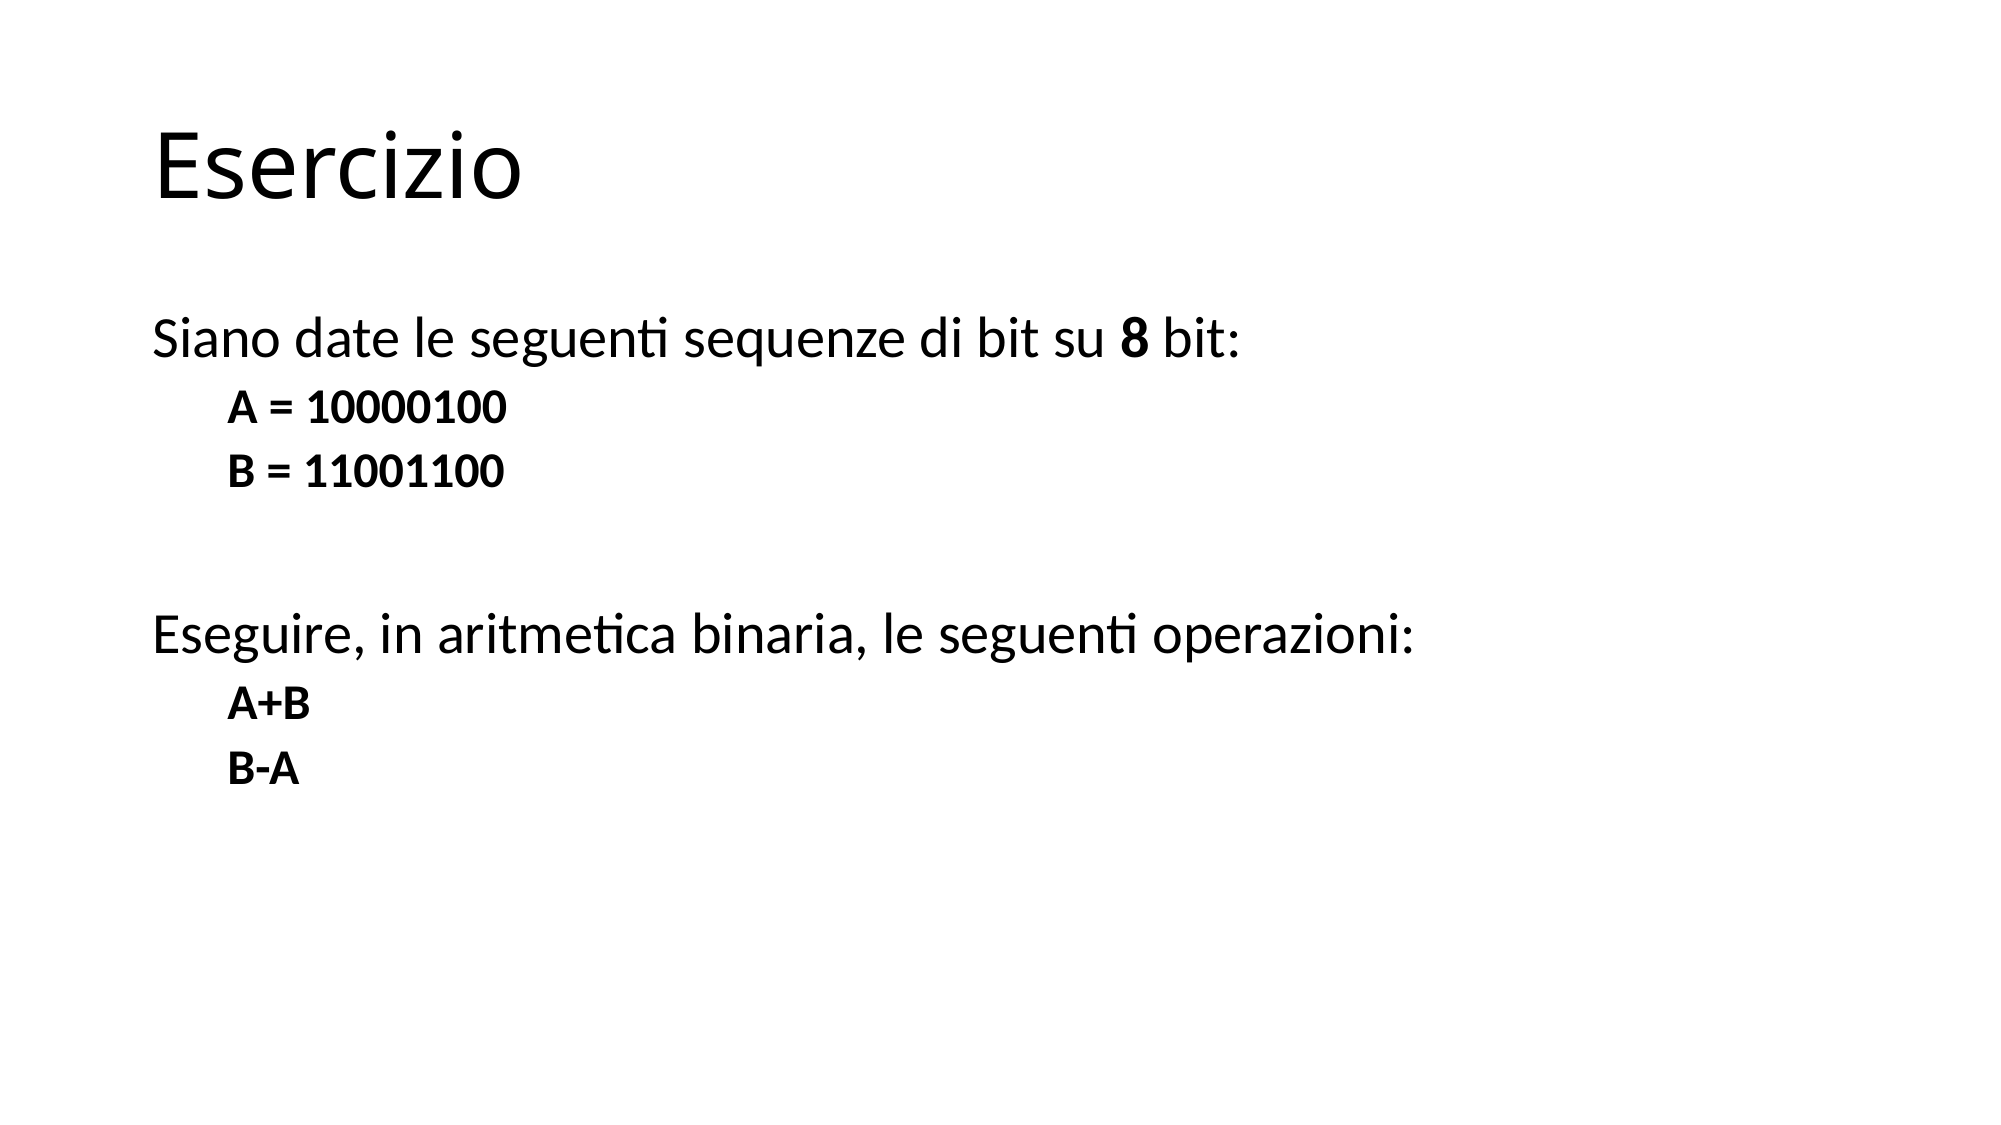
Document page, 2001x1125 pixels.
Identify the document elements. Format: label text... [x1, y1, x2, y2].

title Esercizio [137, 59, 1863, 278]
list Siano date le seguenti sequenze di bit su 8 bit: A = 10000100 B = 11001100 Eseguire, in aritmetica binaria, le seguenti operazioni: A+B B-A [137, 299, 1863, 1014]
